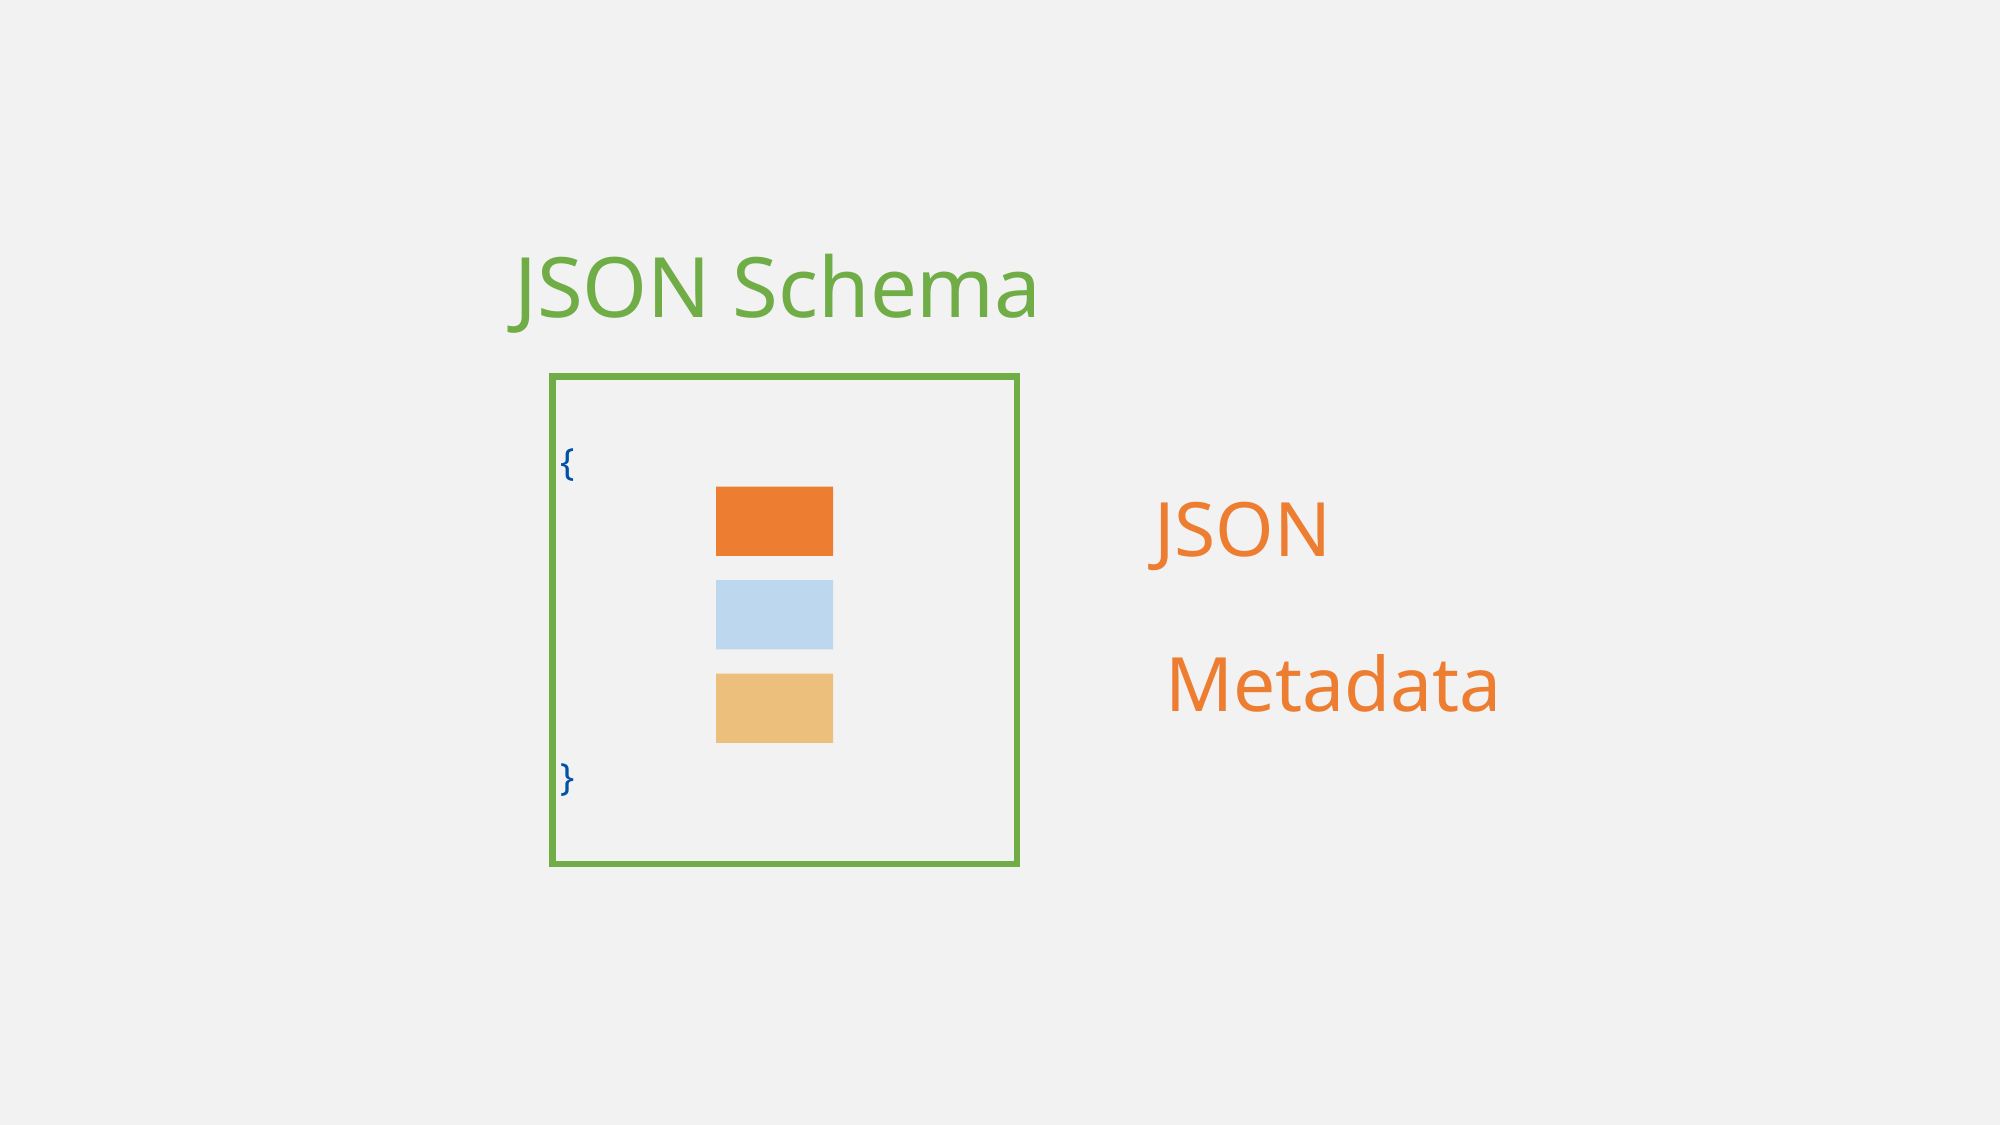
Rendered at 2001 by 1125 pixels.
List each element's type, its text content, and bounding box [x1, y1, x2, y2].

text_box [656, 430, 914, 810]
text_box Metadata [1150, 629, 1517, 735]
text_box JSON [1139, 474, 1347, 580]
text_box JSON Schema [499, 226, 1057, 342]
text_box [551, 375, 1018, 865]
